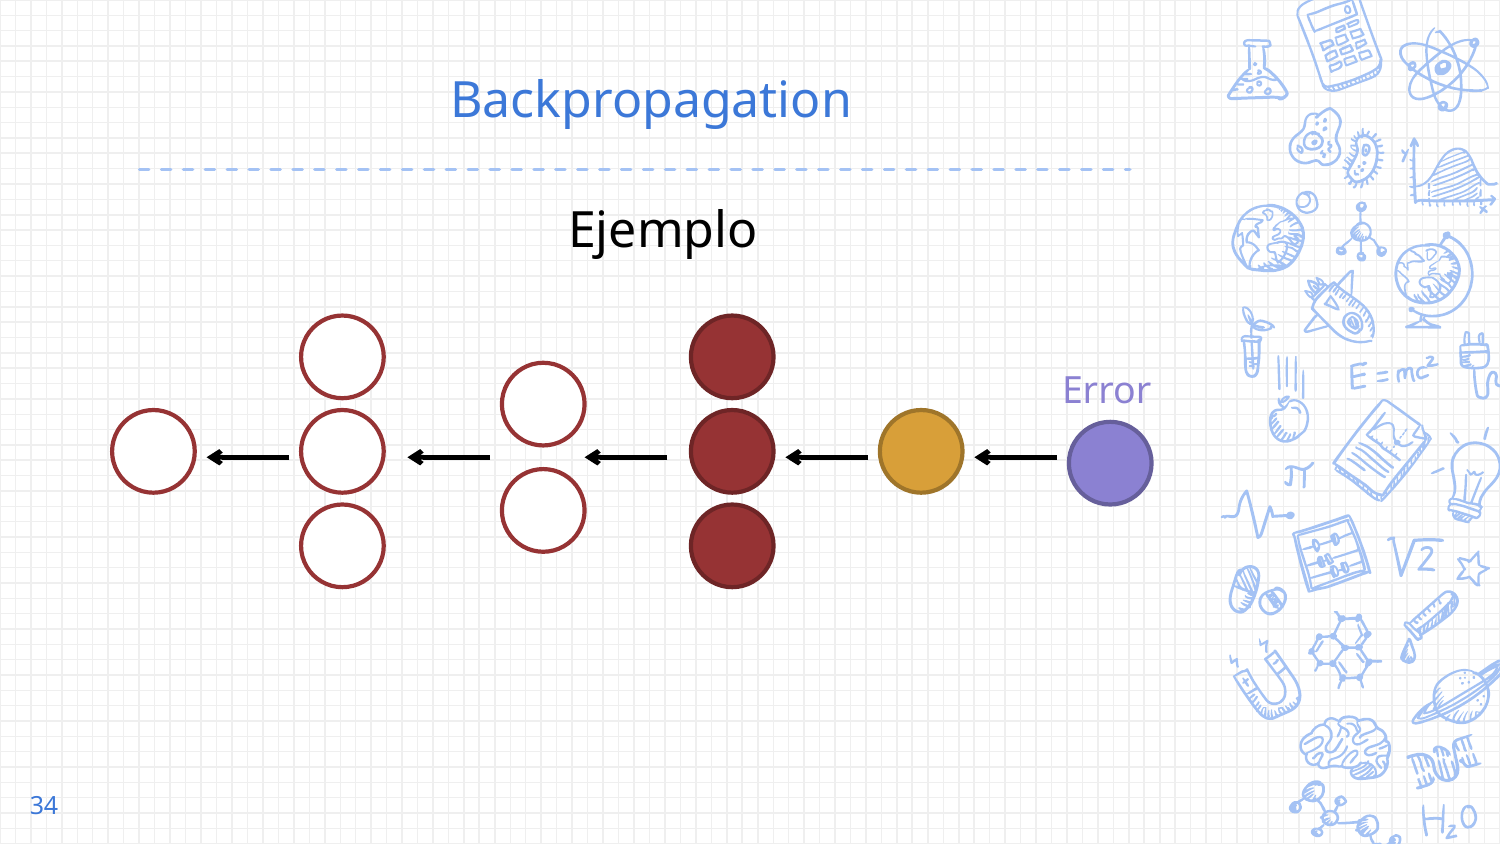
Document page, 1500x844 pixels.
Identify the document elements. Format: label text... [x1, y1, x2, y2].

text_box Ejemplo [159, 185, 1167, 272]
text_box [499, 360, 587, 448]
slide_number 34 [14, 774, 105, 840]
text_box [877, 407, 965, 495]
text_box [688, 407, 776, 495]
text_box [688, 313, 776, 401]
title Backpropagation [147, 55, 1155, 143]
text_box [109, 407, 197, 495]
text_box [298, 502, 386, 590]
text_box [1066, 426, 1154, 507]
text_box [298, 313, 386, 401]
text_box [499, 466, 587, 554]
text_box Error [1009, 339, 1204, 426]
text_box [688, 502, 776, 590]
text_box [298, 407, 386, 495]
